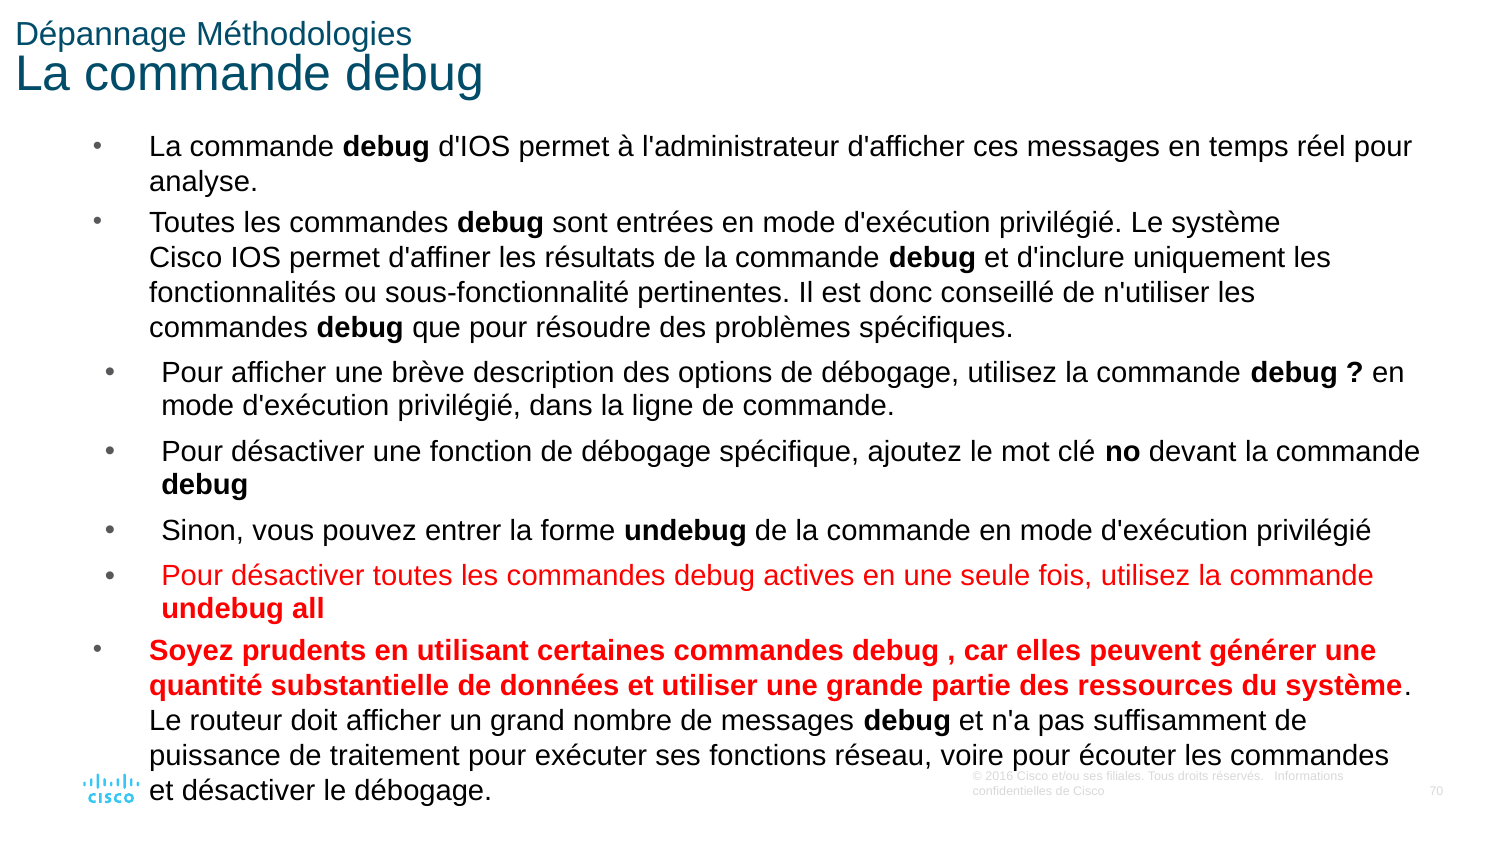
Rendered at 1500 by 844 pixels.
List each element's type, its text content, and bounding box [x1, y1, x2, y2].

title Dépannage Méthodologies La commande debug [0, 0, 1369, 121]
list La commande debug d'IOS permet à l'administrateur d'afficher ces messages en temps réel pour analyse. Toutes les commandes debug sont entrées en mode d'exécution privilégié. Le système Cisco IOS permet d'affiner les résultats de la commande debug et d'inclure uniquement les fonctionnalités ou sous-fonctionnalité pertinentes. Il est donc conseillé de n'utiliser les commandes debug que pour résoudre des problèmes spécifiques. Pour afficher une brève description des options de débogage, utilisez la commande debug ? en mode d'exécution privilégié, dans la ligne de commande. Pour désactiver une fonction de débogage spécifique, ajoutez le mot clé no devant la commande debug Sinon, vous pouvez entrer la forme undebug de la commande en mode d'exécution privilégié Pour désactiver toutes les commandes debug actives en une seule fois, utilisez la commande undebug all Soyez prudents en utilisant certaines commandes debug , car elles peuvent générer une quantité substantielle de données et utiliser une grande partie des ressources du système. Le routeur doit afficher un grand nombre de messages debug et n'a pas suffisamment de puissance de traitement pour exécuter ses fonctions réseau, voire pour écouter les commandes et désactiver le débogage. [77, 120, 1437, 726]
